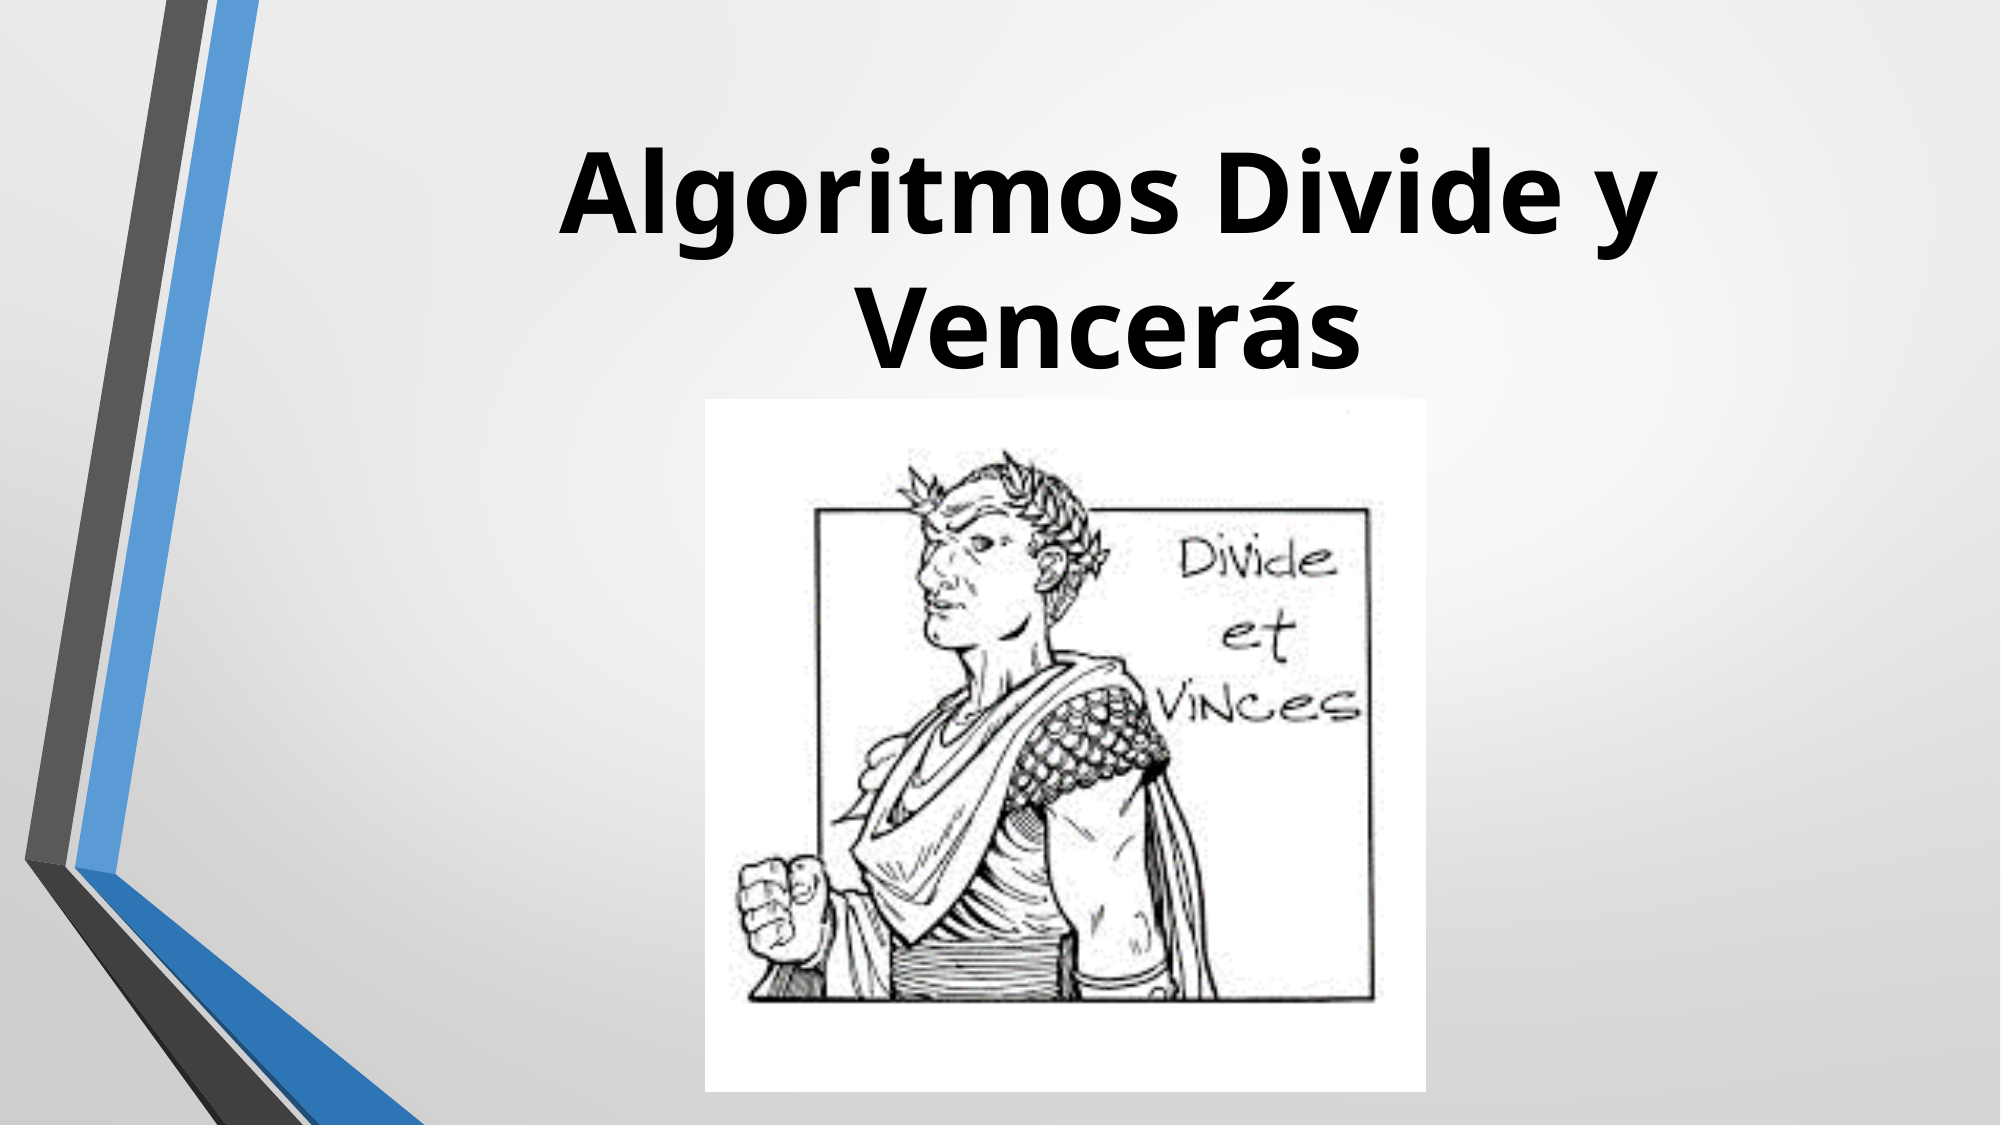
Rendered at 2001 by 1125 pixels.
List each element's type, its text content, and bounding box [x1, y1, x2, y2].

picture [704, 399, 1426, 1093]
title Algoritmos Divide y Vencerás [287, 112, 1931, 400]
